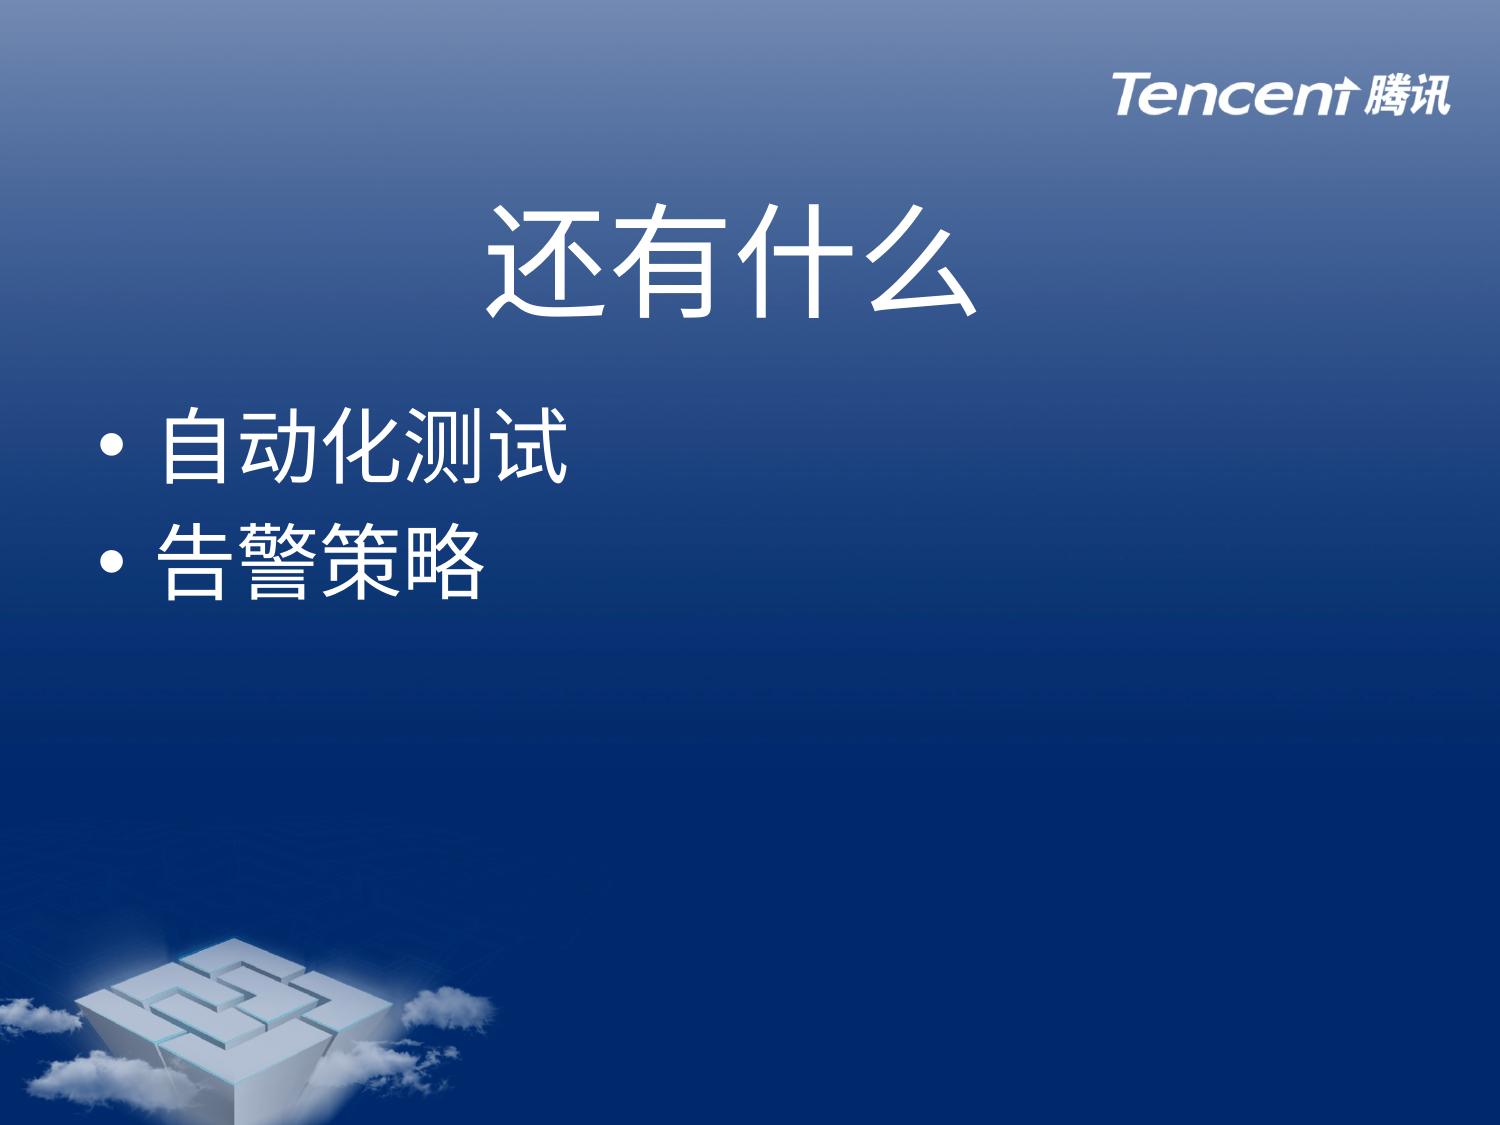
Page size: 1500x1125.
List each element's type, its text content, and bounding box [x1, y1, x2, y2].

list 自动化测试 告警策略 [82, 386, 1432, 935]
title 还有什么 [58, 140, 1409, 377]
picture [0, 0, 1500, 1125]
